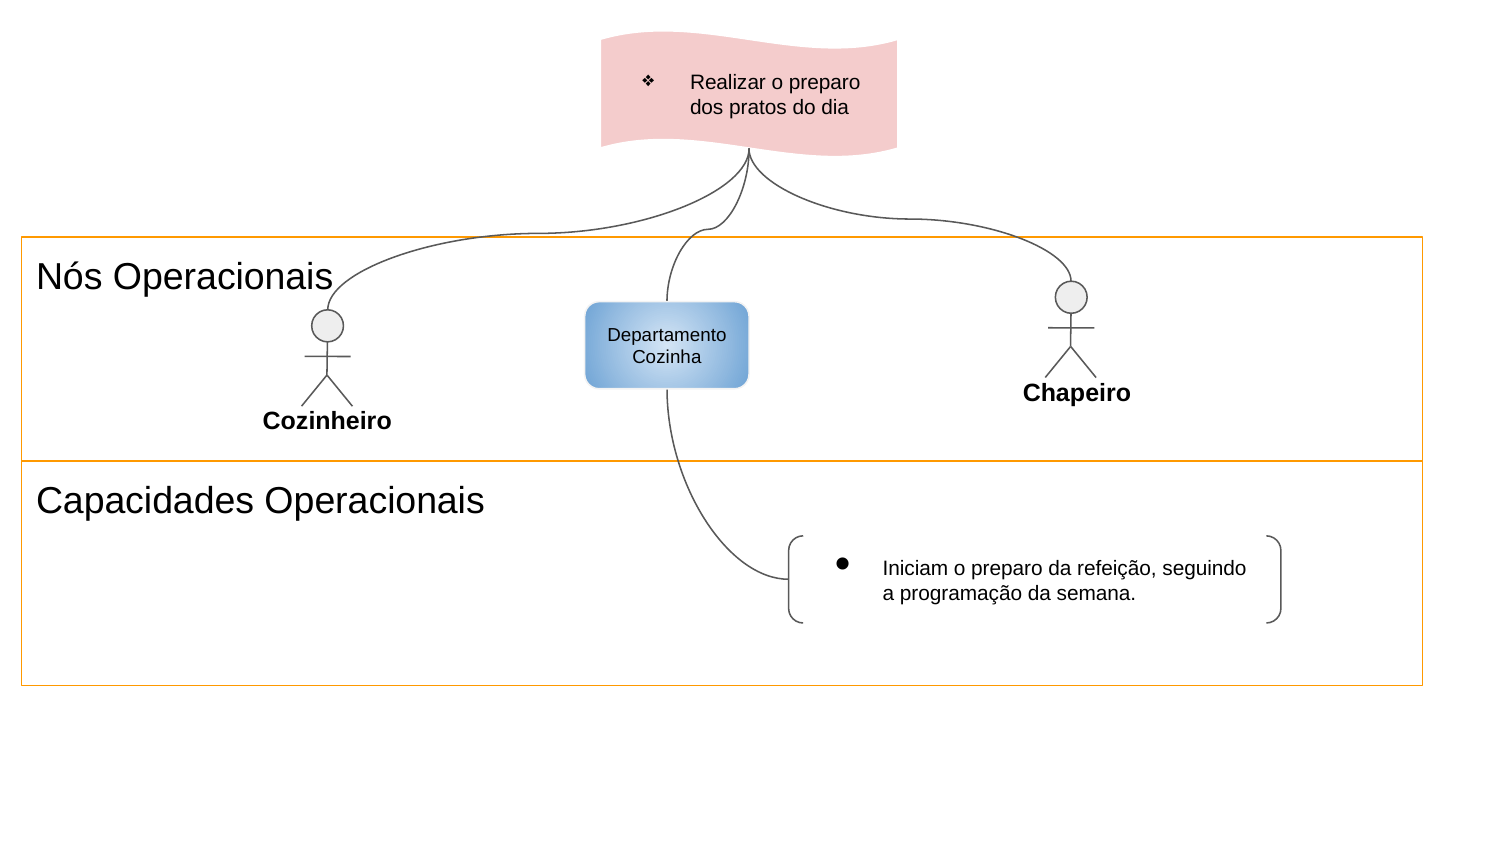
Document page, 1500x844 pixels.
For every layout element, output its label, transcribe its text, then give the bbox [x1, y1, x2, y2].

text_box Capacidades Operacionais [21, 461, 1423, 686]
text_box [243, 309, 412, 447]
text_box Realizar o preparo dos pratos do dia [600, 30, 898, 157]
text_box Iniciam o preparo da refeição, seguindo a programação da semana. [788, 535, 1281, 623]
text_box Nós Operacionais [21, 237, 1423, 461]
text_box Departamento Cozinha [584, 301, 750, 389]
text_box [1002, 280, 1152, 418]
